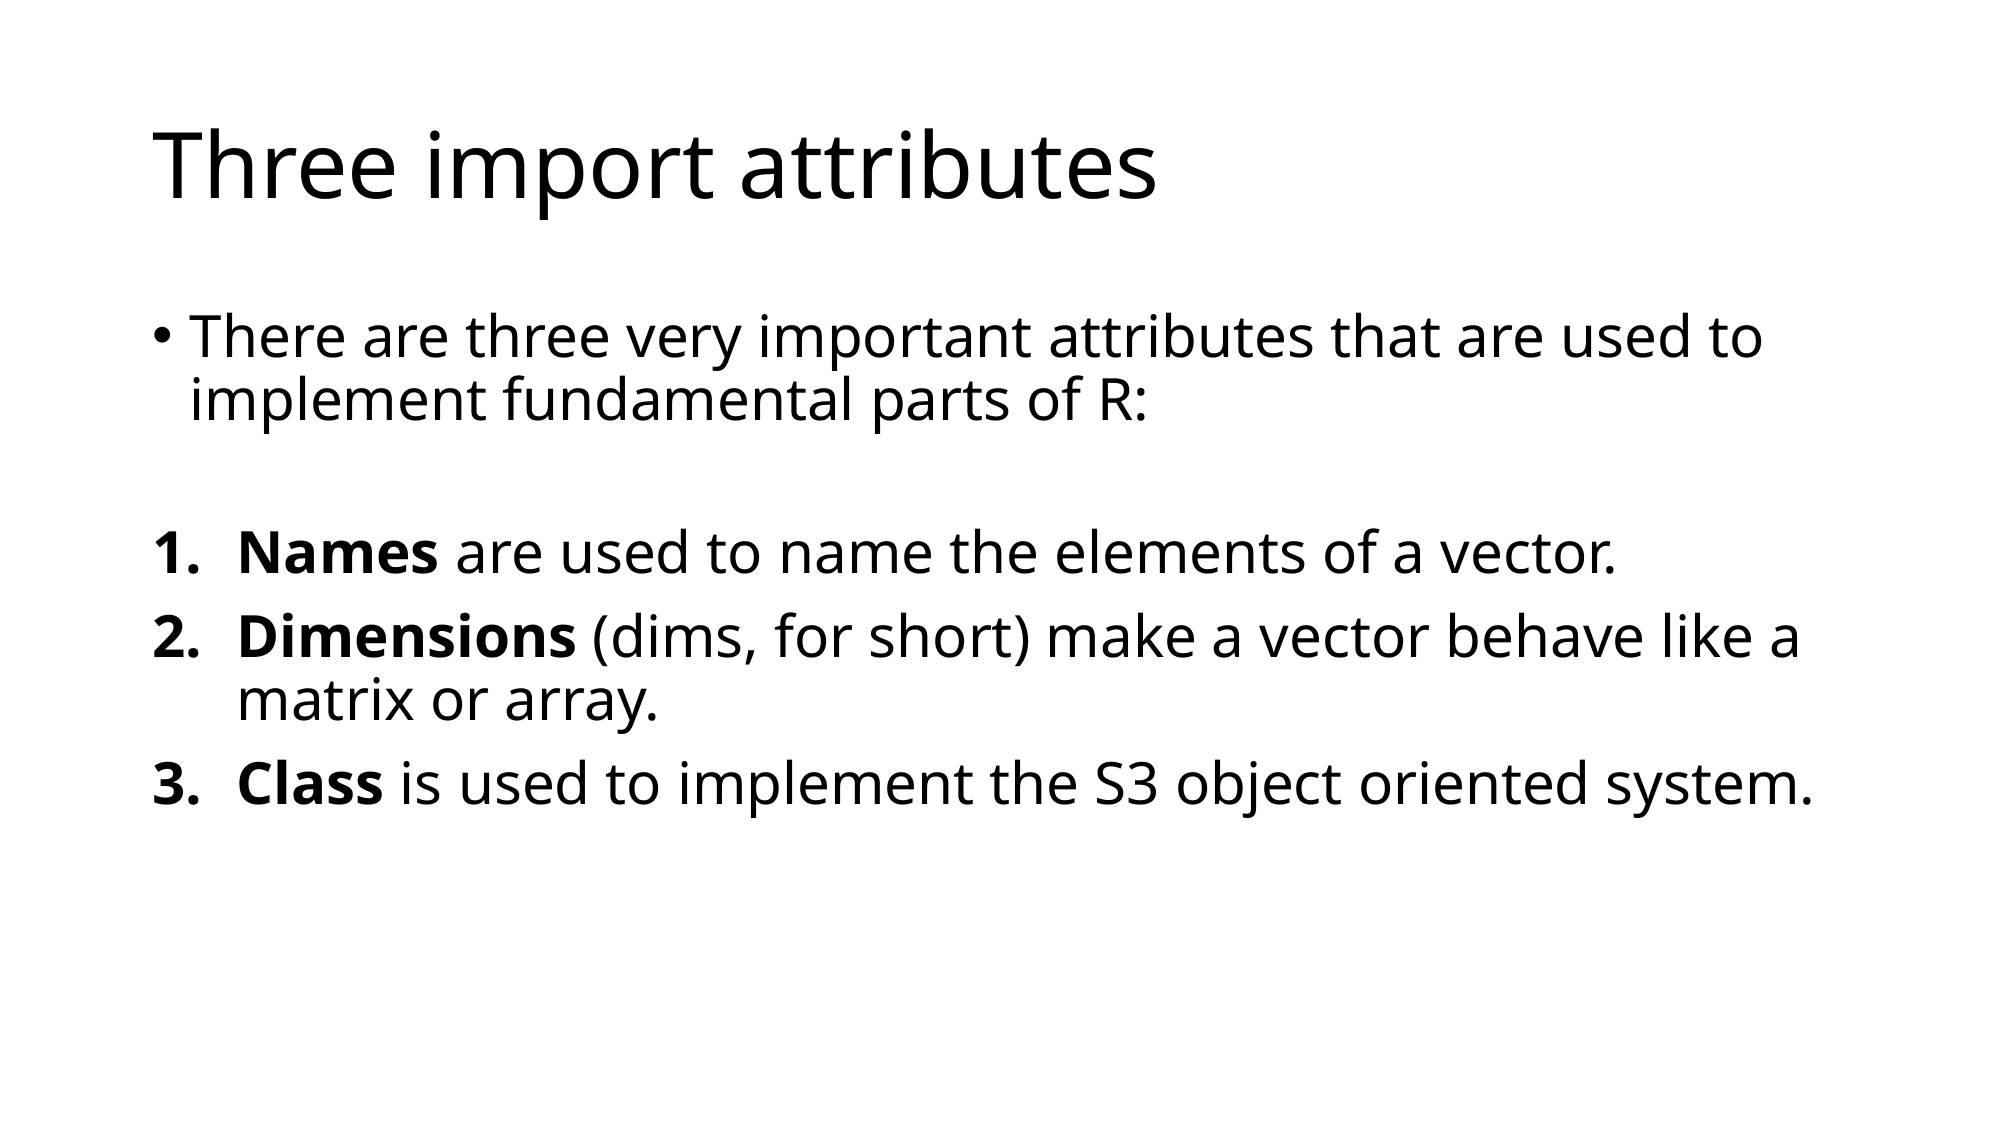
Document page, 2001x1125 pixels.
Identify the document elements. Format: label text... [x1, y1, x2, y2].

title Three import attributes [137, 59, 1863, 278]
list There are three very important attributes that are used to implement fundamental parts of R: Names are used to name the elements of a vector. Dimensions (dims, for short) make a vector behave like a matrix or array. Class is used to implement the S3 object oriented system. [137, 299, 1863, 1014]
